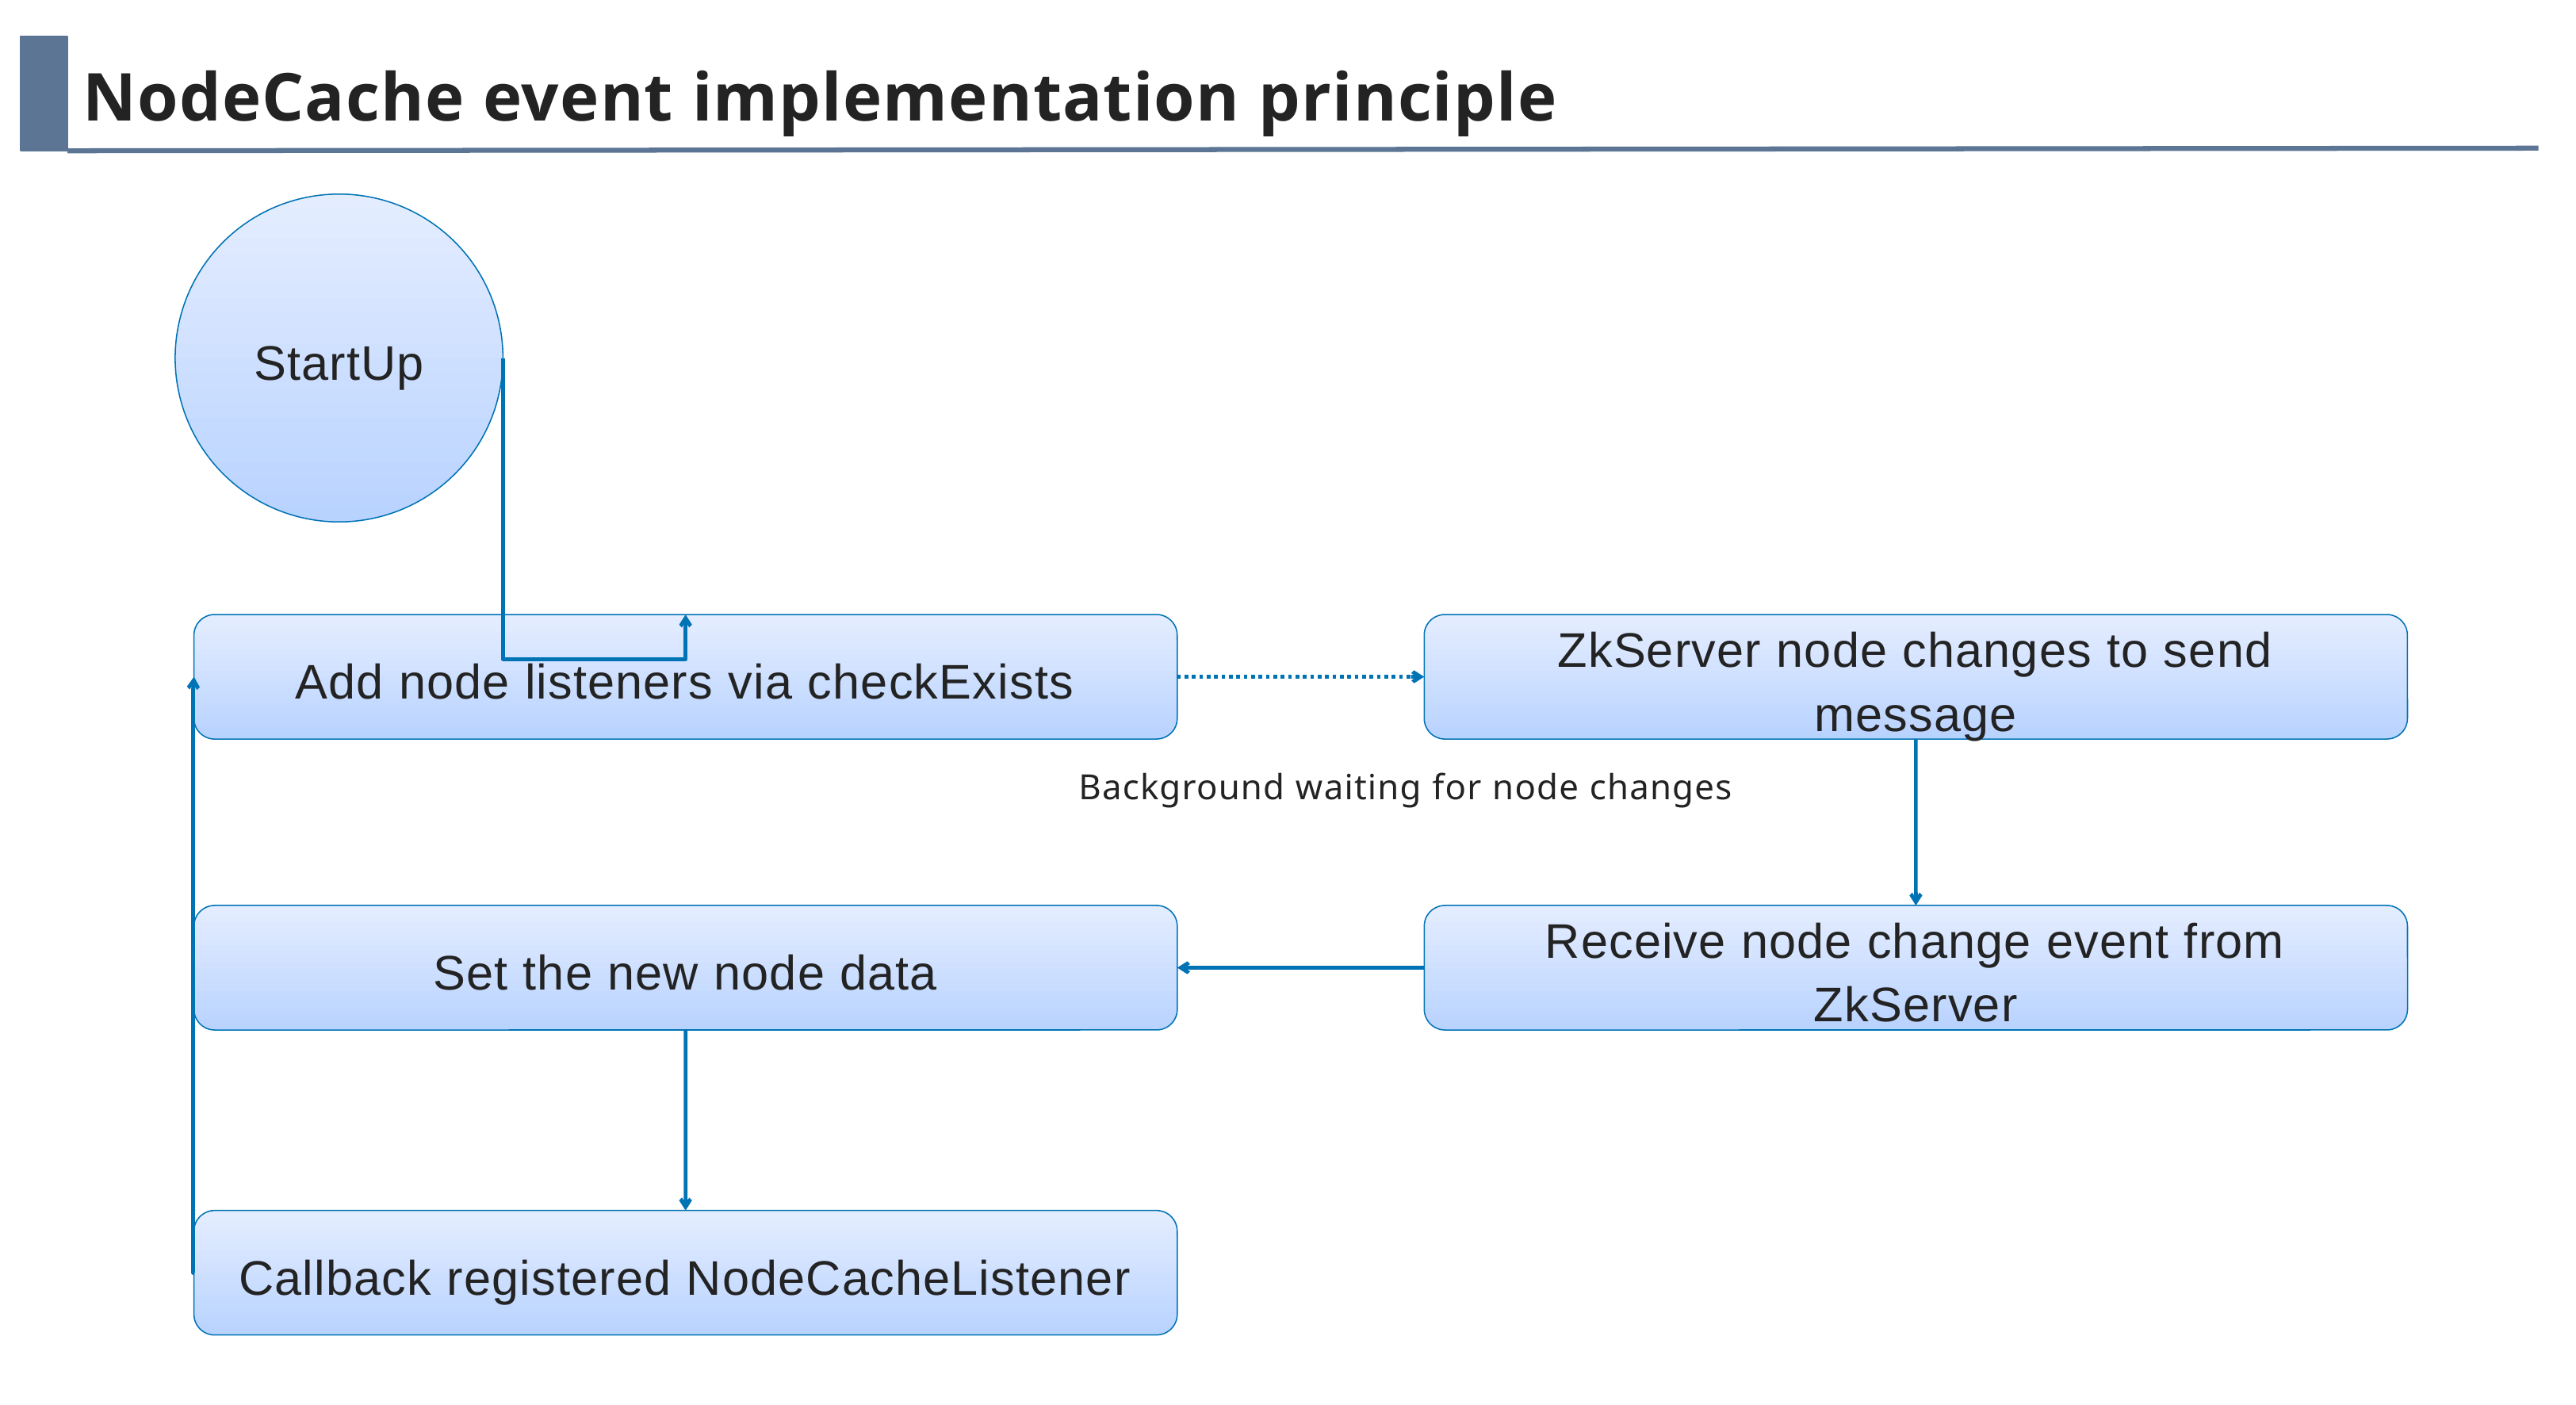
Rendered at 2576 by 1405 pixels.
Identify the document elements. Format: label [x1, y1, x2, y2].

text_box [174, 193, 2408, 1335]
text_box [20, 36, 2539, 151]
